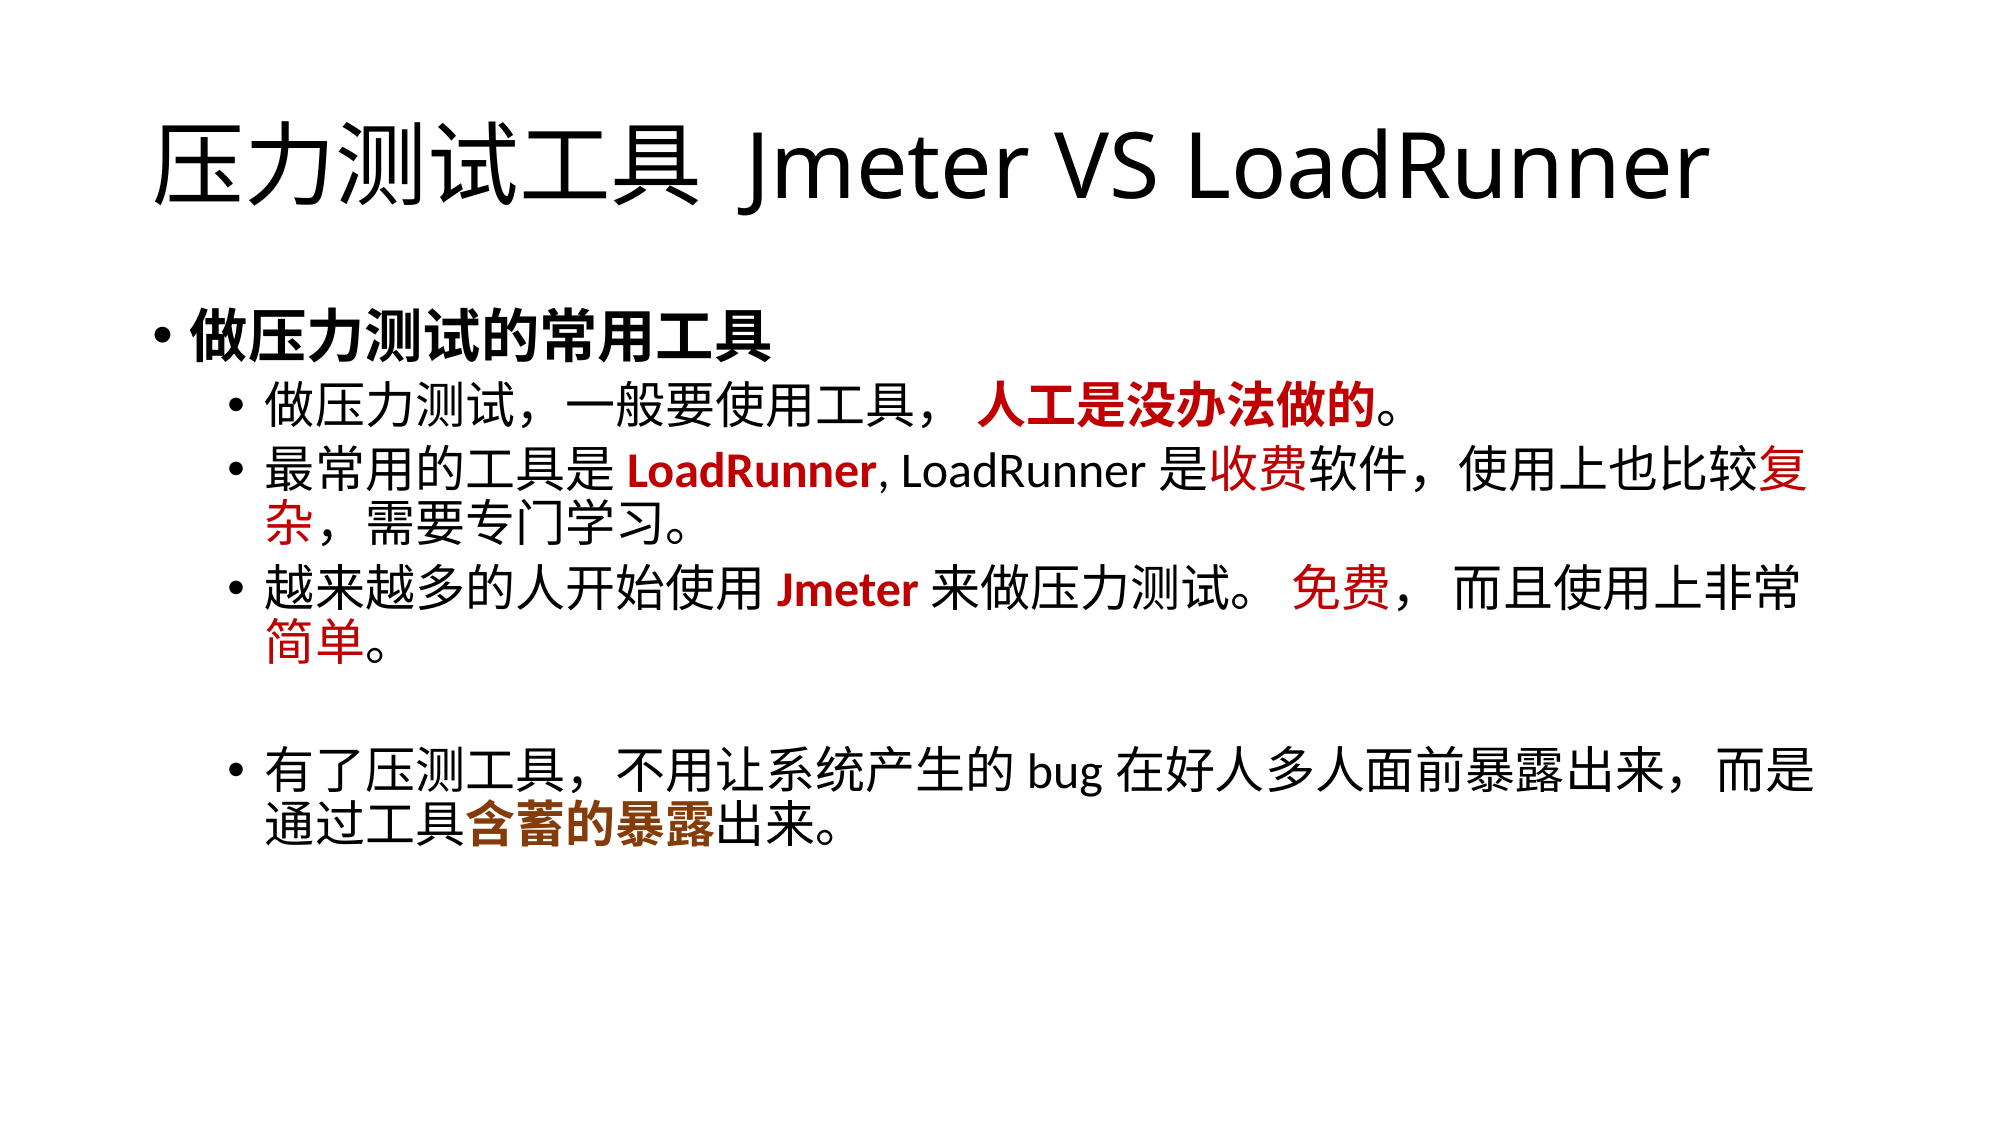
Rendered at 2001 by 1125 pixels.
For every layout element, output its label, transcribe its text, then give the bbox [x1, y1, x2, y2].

list 做压力测试的常用工具 做压力测试，一般要使用工具， 人工是没办法做的。 最常用的工具是LoadRunner, LoadRunner是收费软件，使用上也比较复杂，需要专门学习。 越来越多的人开始使用Jmeter来做压力测试。 免费， 而且使用上非常简单。 有了压测工具，不用让系统产生的bug在好人多人面前暴露出来，而是通过工具含蓄的暴露出来。 [137, 299, 1863, 1014]
title 压力测试工具 Jmeter VS LoadRunner [137, 59, 1863, 278]
